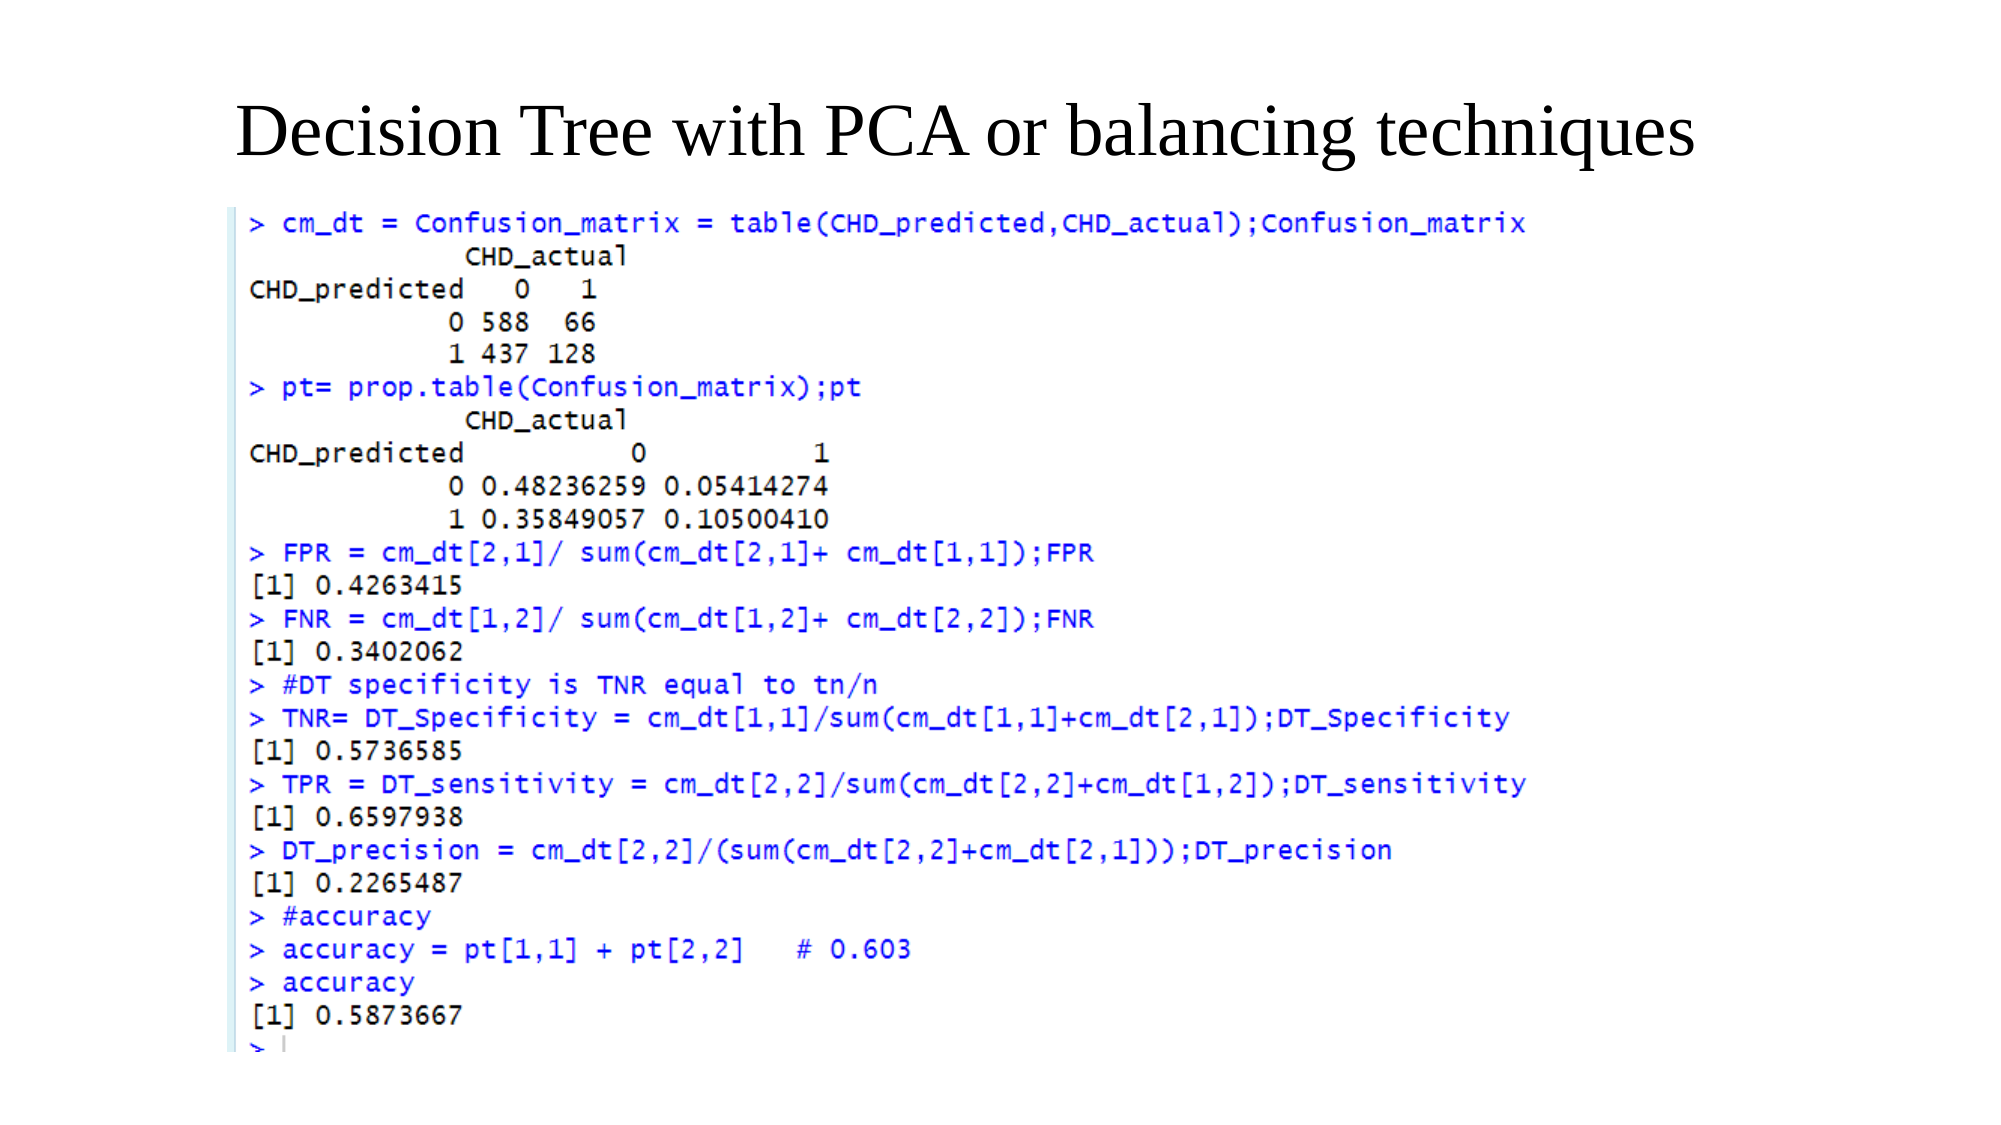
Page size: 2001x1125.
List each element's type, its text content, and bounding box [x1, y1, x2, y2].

picture [226, 207, 1648, 1052]
text_box Decision Tree with PCA or balancing techniques [115, 73, 1818, 178]
